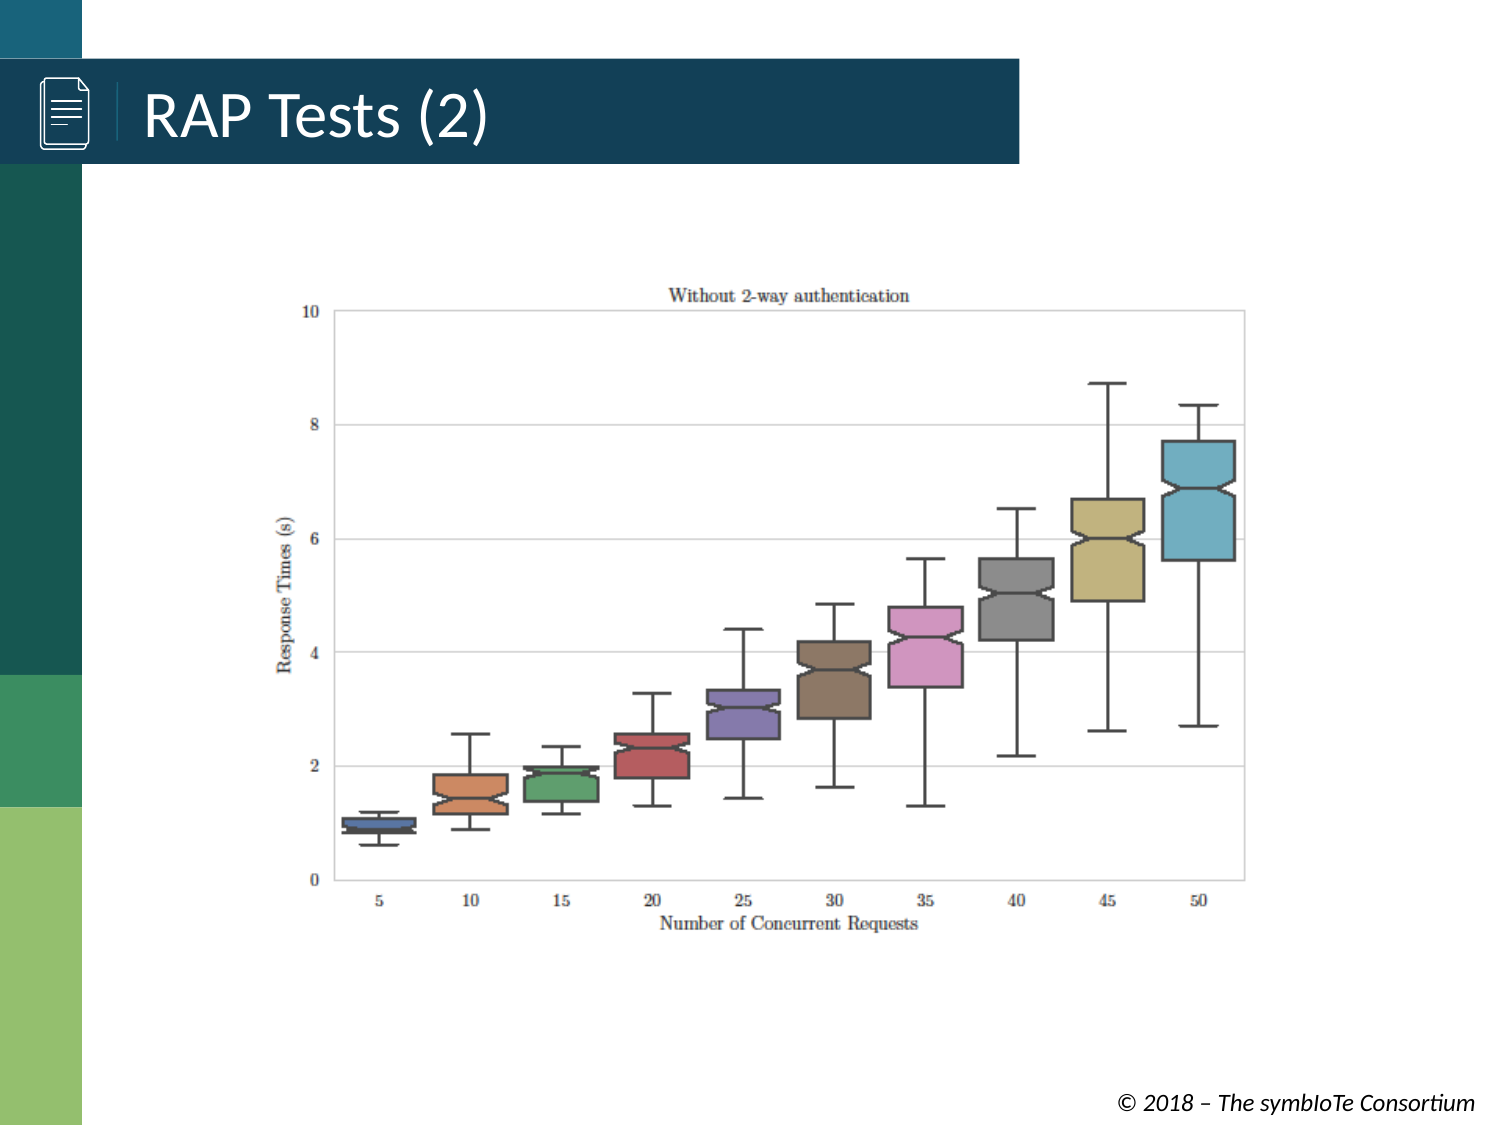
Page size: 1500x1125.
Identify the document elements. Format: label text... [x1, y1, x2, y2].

title RAP Tests (2) [128, 70, 1008, 153]
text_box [187, 224, 1313, 1013]
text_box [40, 77, 89, 150]
